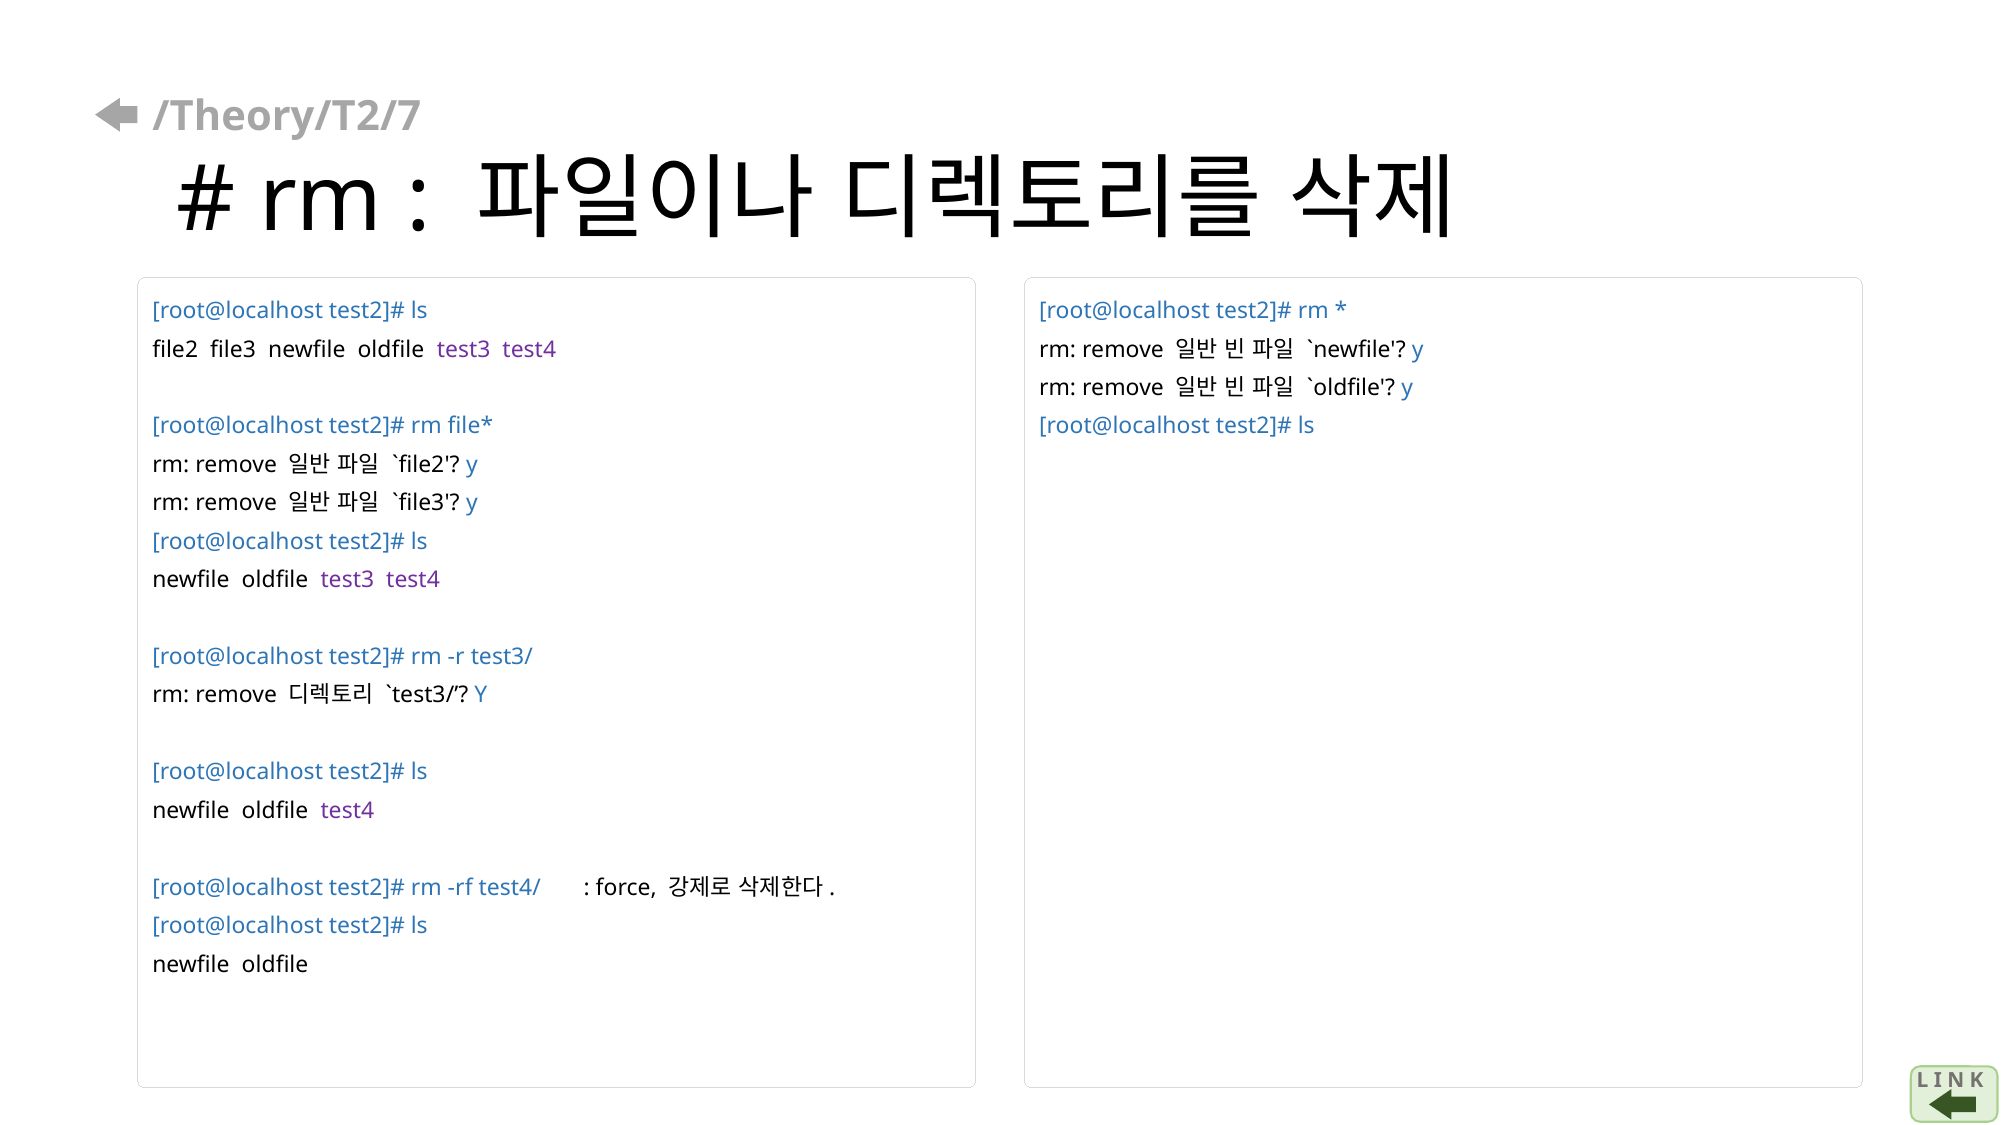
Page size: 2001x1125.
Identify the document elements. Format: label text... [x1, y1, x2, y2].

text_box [1024, 277, 1863, 1088]
text_box [93, 95, 139, 134]
title /Theory/T2/7 # rm : 파일이나 디렉토리를 삭제 [137, 59, 1863, 278]
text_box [137, 277, 976, 1088]
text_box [1901, 1059, 2000, 1125]
